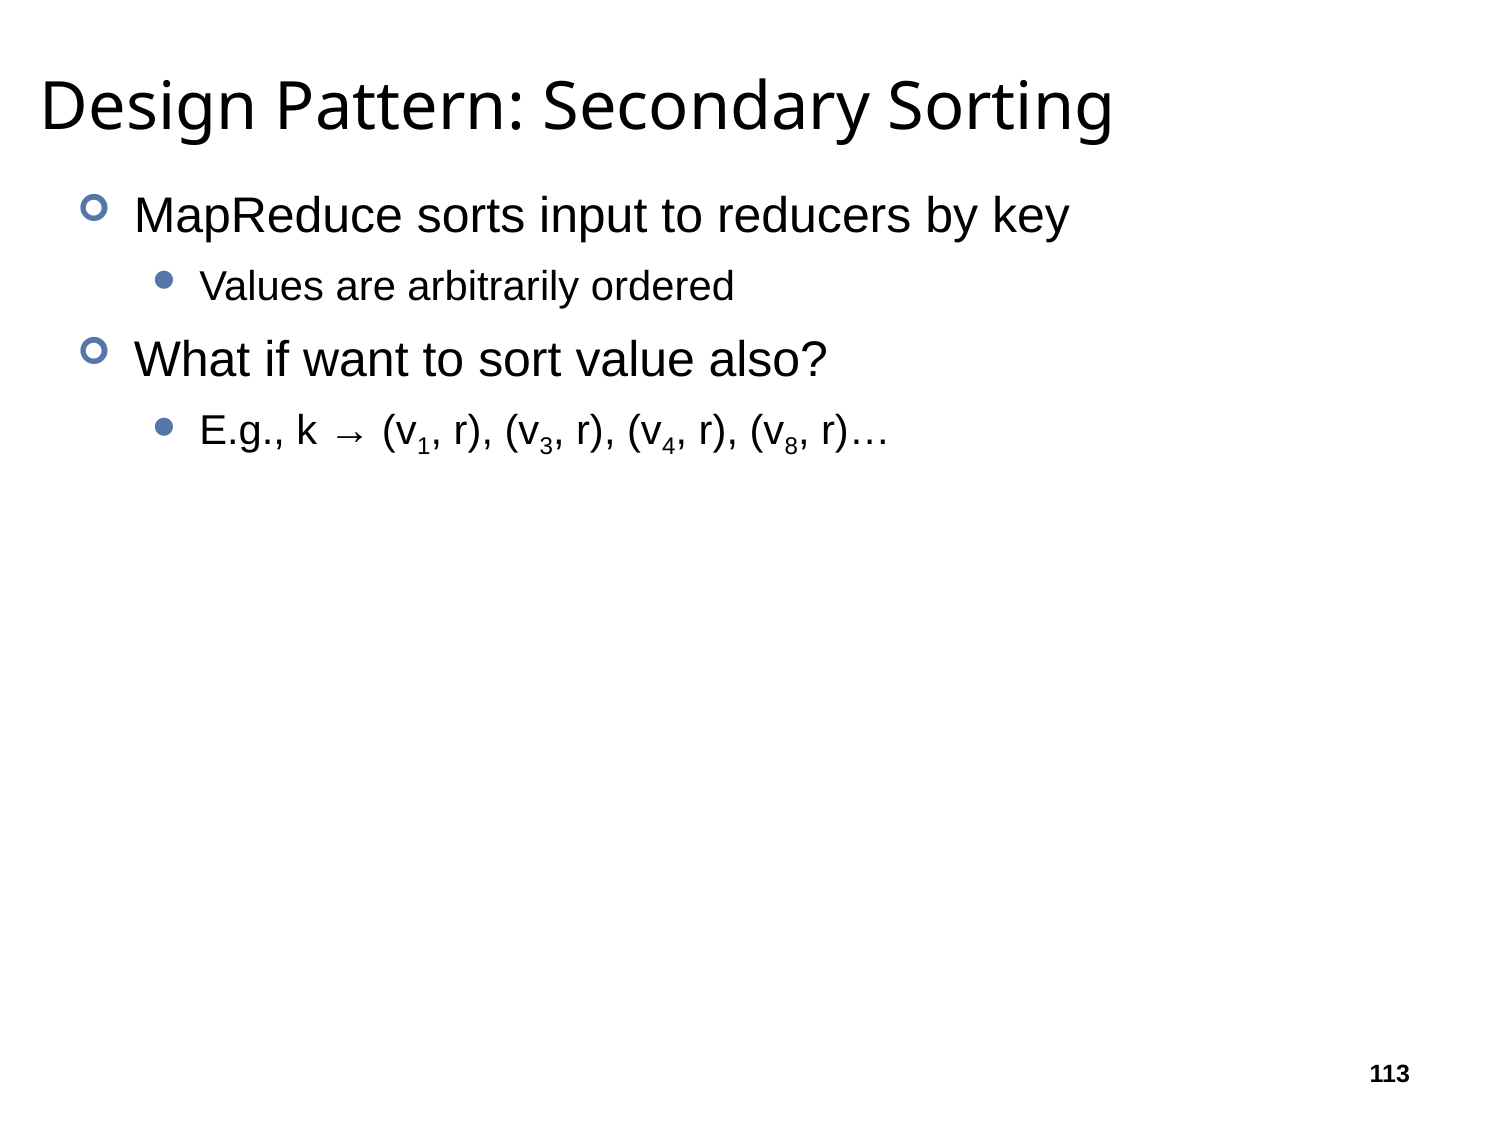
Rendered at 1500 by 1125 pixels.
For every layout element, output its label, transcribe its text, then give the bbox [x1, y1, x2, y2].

title Design Pattern: Secondary Sorting [24, 18, 1451, 188]
slide_number 113 [1074, 1042, 1425, 1103]
list MapReduce sorts input to reducers by key Values are arbitrarily ordered What if want to sort value also? E.g., k → (v1, r), (v3, r), (v4, r), (v8, r)… [62, 174, 1451, 1013]
